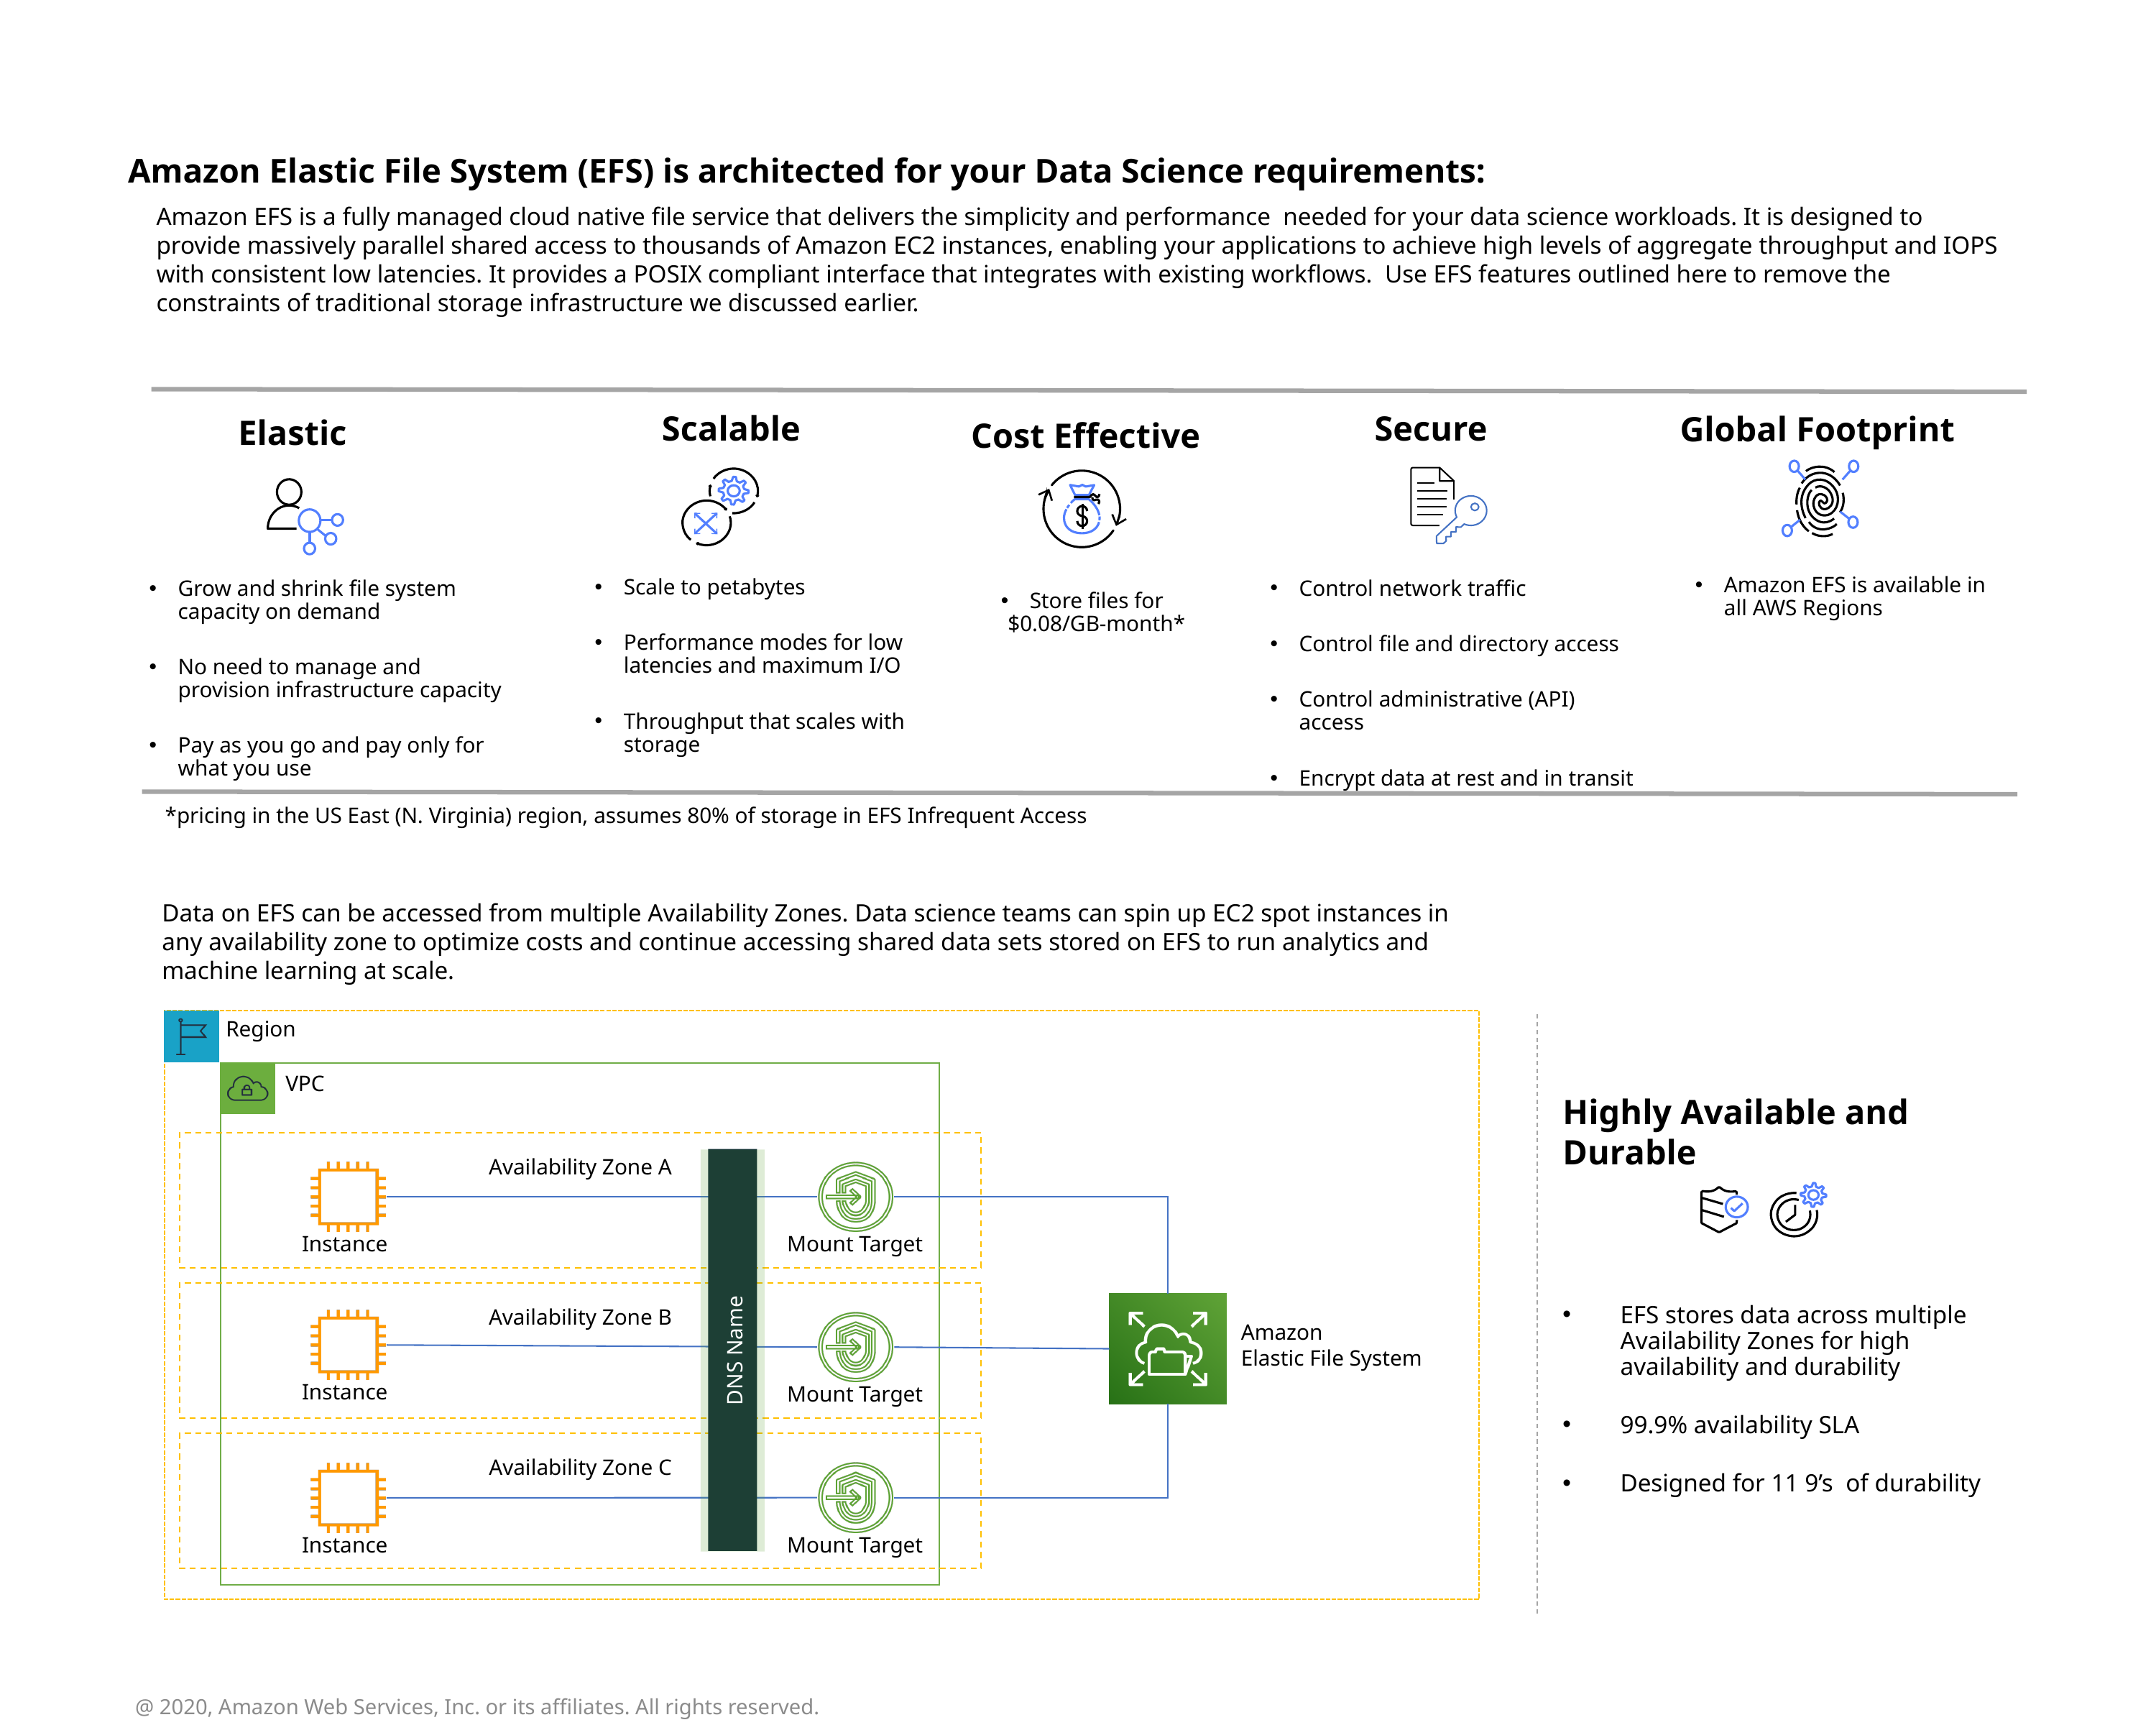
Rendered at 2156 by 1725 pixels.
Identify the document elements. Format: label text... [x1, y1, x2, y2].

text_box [1410, 466, 1488, 544]
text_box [164, 1011, 1480, 1600]
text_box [1782, 459, 1859, 537]
text_box Grow and shrink file system capacity on demand No need to manage and provision infrastructure capacity Pay as you go and pay only for what you use [138, 572, 529, 786]
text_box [682, 468, 760, 546]
text_box Cost Effective [960, 408, 1213, 460]
text_box Amazon EFS is available in all AWS Regions [1685, 569, 2017, 626]
text_box Amazon Elastic File System (EFS) is architected for your Data Science requirements: [117, 144, 1497, 196]
text_box Store files for $0.08/GB-month* [929, 566, 1235, 660]
text_box Elastic [227, 406, 358, 458]
text_box EFS stores data across multiple Availability Zones for high availability and durability 99.9% availability SLA Designed for 11 9’s of durability [1552, 1297, 2012, 1502]
footer @ 2020, Amazon Web Services, Inc. or its affiliates. All rights reserved. [124, 1678, 1424, 1725]
text_box Highly Available and Durable [1552, 1085, 2044, 1177]
text_box Global Footprint [1669, 402, 1966, 454]
text_box Scale to petabytes Performance modes for low latencies and maximum I/O Throughput that scales with storage [584, 571, 979, 762]
text_box *pricing in the US East (N. Virginia) region, assumes 80% of storage in EFS Infrequent Access [154, 796, 1100, 833]
text_box Control network traffic Control file and directory access Control administrative (API) access Encrypt data at rest and in transit [1259, 572, 1647, 791]
text_box Data on EFS can be accessed from multiple Availability Zones. Data science teams can spin up EC2 spot instances in any availability zone to optimize costs and continue accessing shared data sets stored on EFS to run analytics and machine learning at scale. [151, 892, 1488, 989]
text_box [1685, 1171, 1841, 1248]
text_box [151, 389, 2027, 392]
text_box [267, 478, 344, 556]
text_box Amazon EFS is a fully managed cloud native file service that delivers the simplicity and performance needed for your data science workloads. It is designed to provide massively parallel shared access to thousands of Amazon EC2 instances, enabling your applications to achieve high levels of aggregate throughput and IOPS with consistent low latencies. It provides a POSIX compliant interface that integrates with existing workflows. Use EFS features outlined here to remove the constraints of traditional storage infrastructure we discussed earlier. [145, 196, 2027, 322]
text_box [1044, 470, 1120, 548]
text_box Secure [1363, 402, 1498, 454]
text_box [142, 791, 2018, 795]
text_box Scalable [651, 402, 811, 454]
